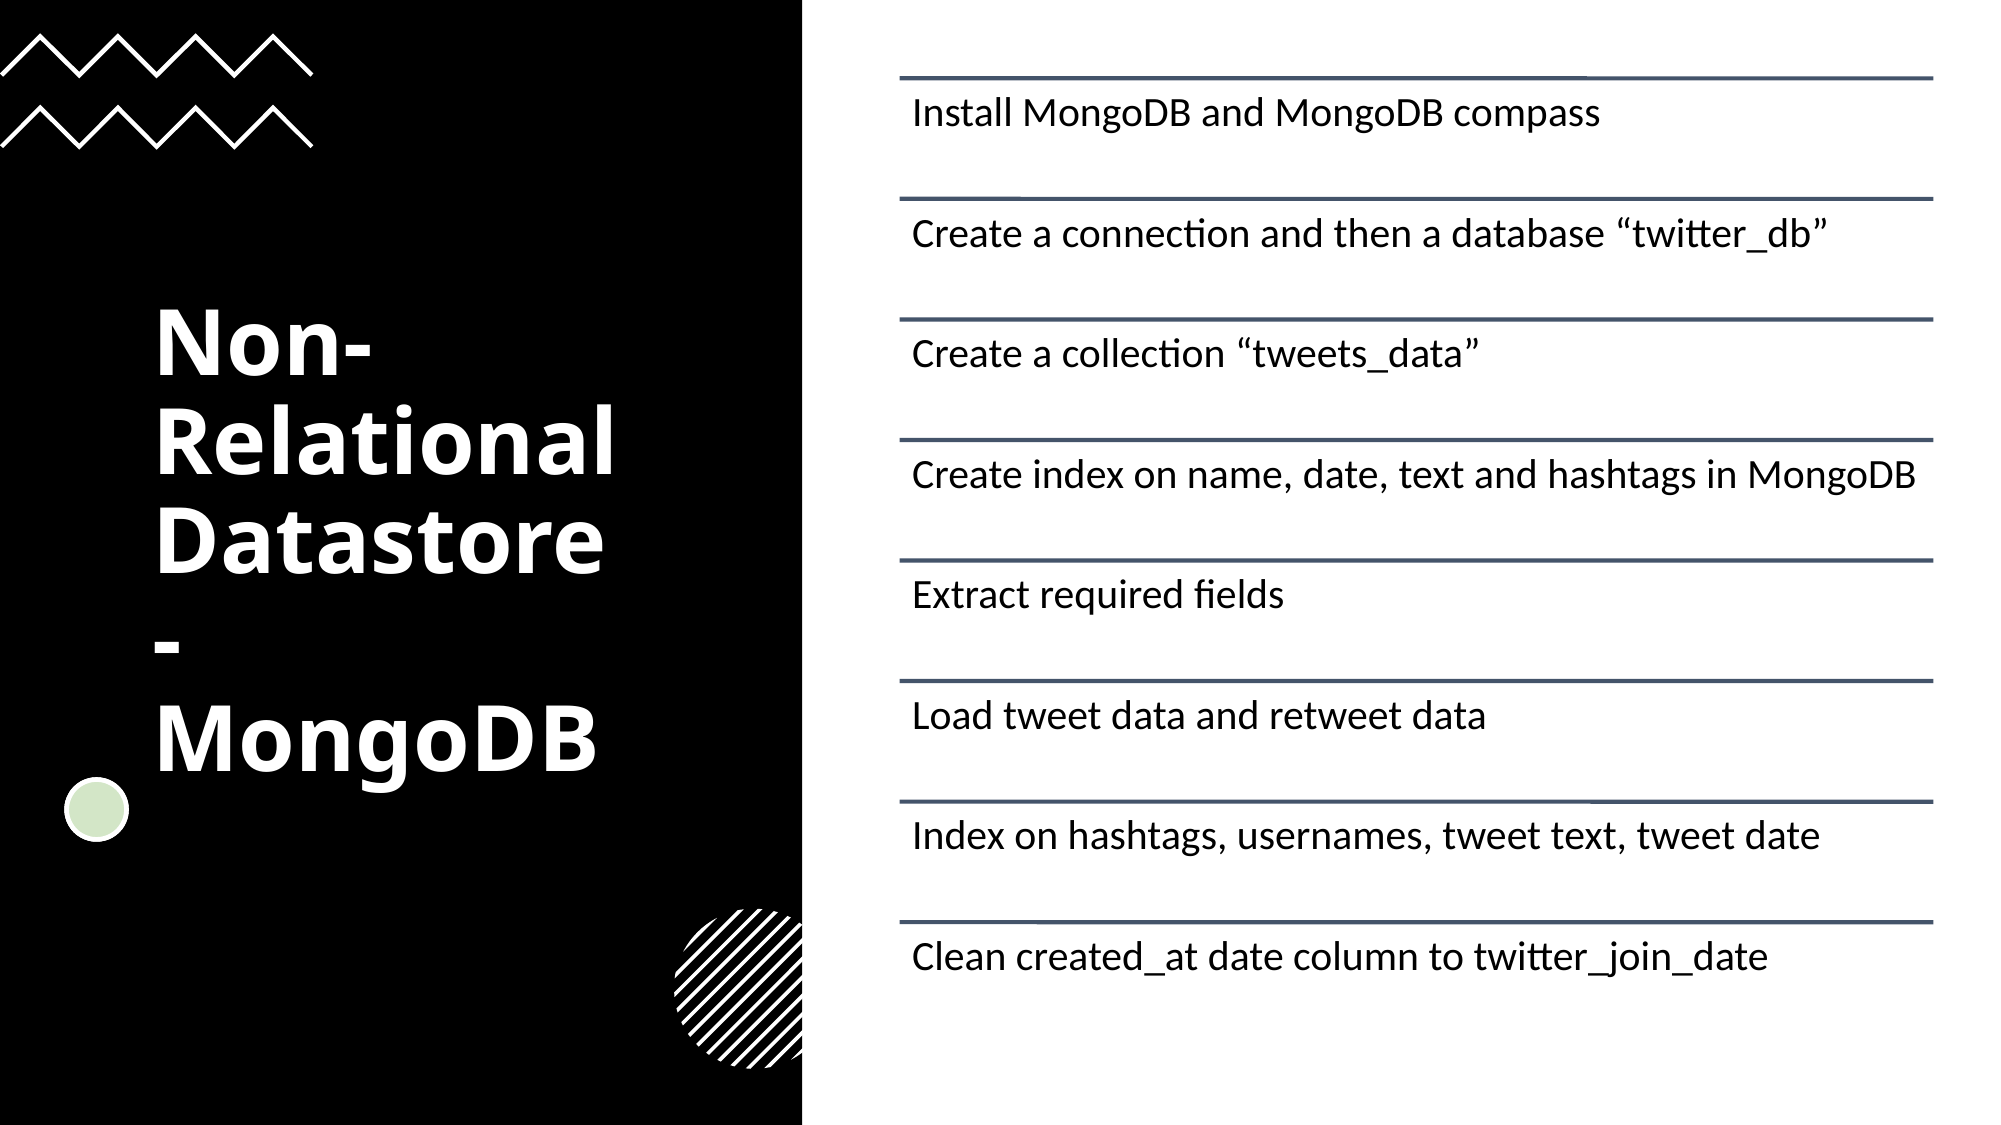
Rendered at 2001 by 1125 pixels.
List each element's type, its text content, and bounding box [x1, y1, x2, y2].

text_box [899, 77, 1934, 1044]
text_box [0, 32, 314, 151]
text_box [64, 777, 129, 842]
text_box Non-Relational Datastore - MongoDB [137, 196, 663, 892]
text_box [0, 0, 804, 1125]
text_box [804, 0, 2000, 1125]
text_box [673, 908, 835, 1070]
